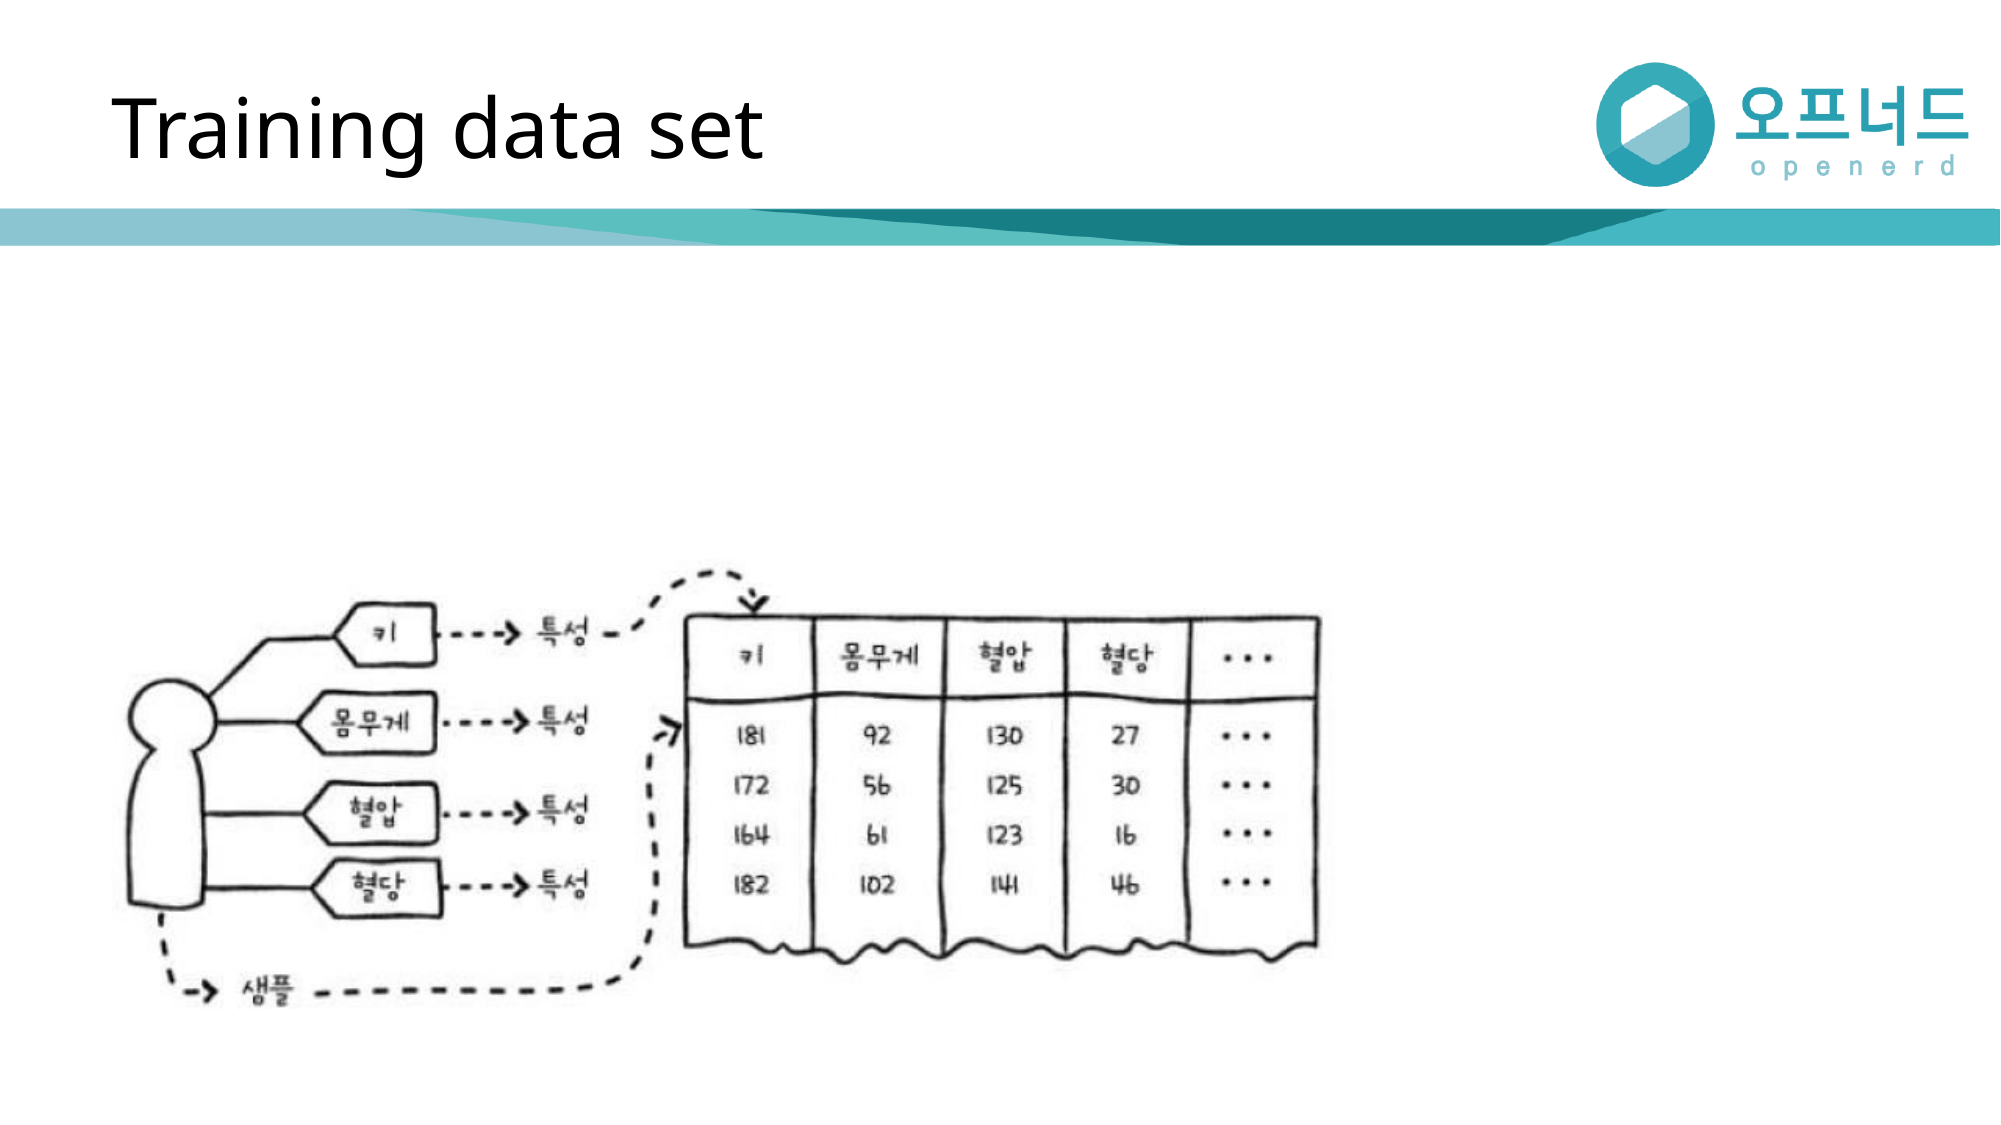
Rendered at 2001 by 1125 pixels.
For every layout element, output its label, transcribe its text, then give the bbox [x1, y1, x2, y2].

picture [1596, 62, 1969, 187]
title Training data set [109, 72, 767, 263]
text_box [111, 558, 1337, 1009]
picture [0, 208, 109, 246]
picture [767, 208, 2000, 246]
